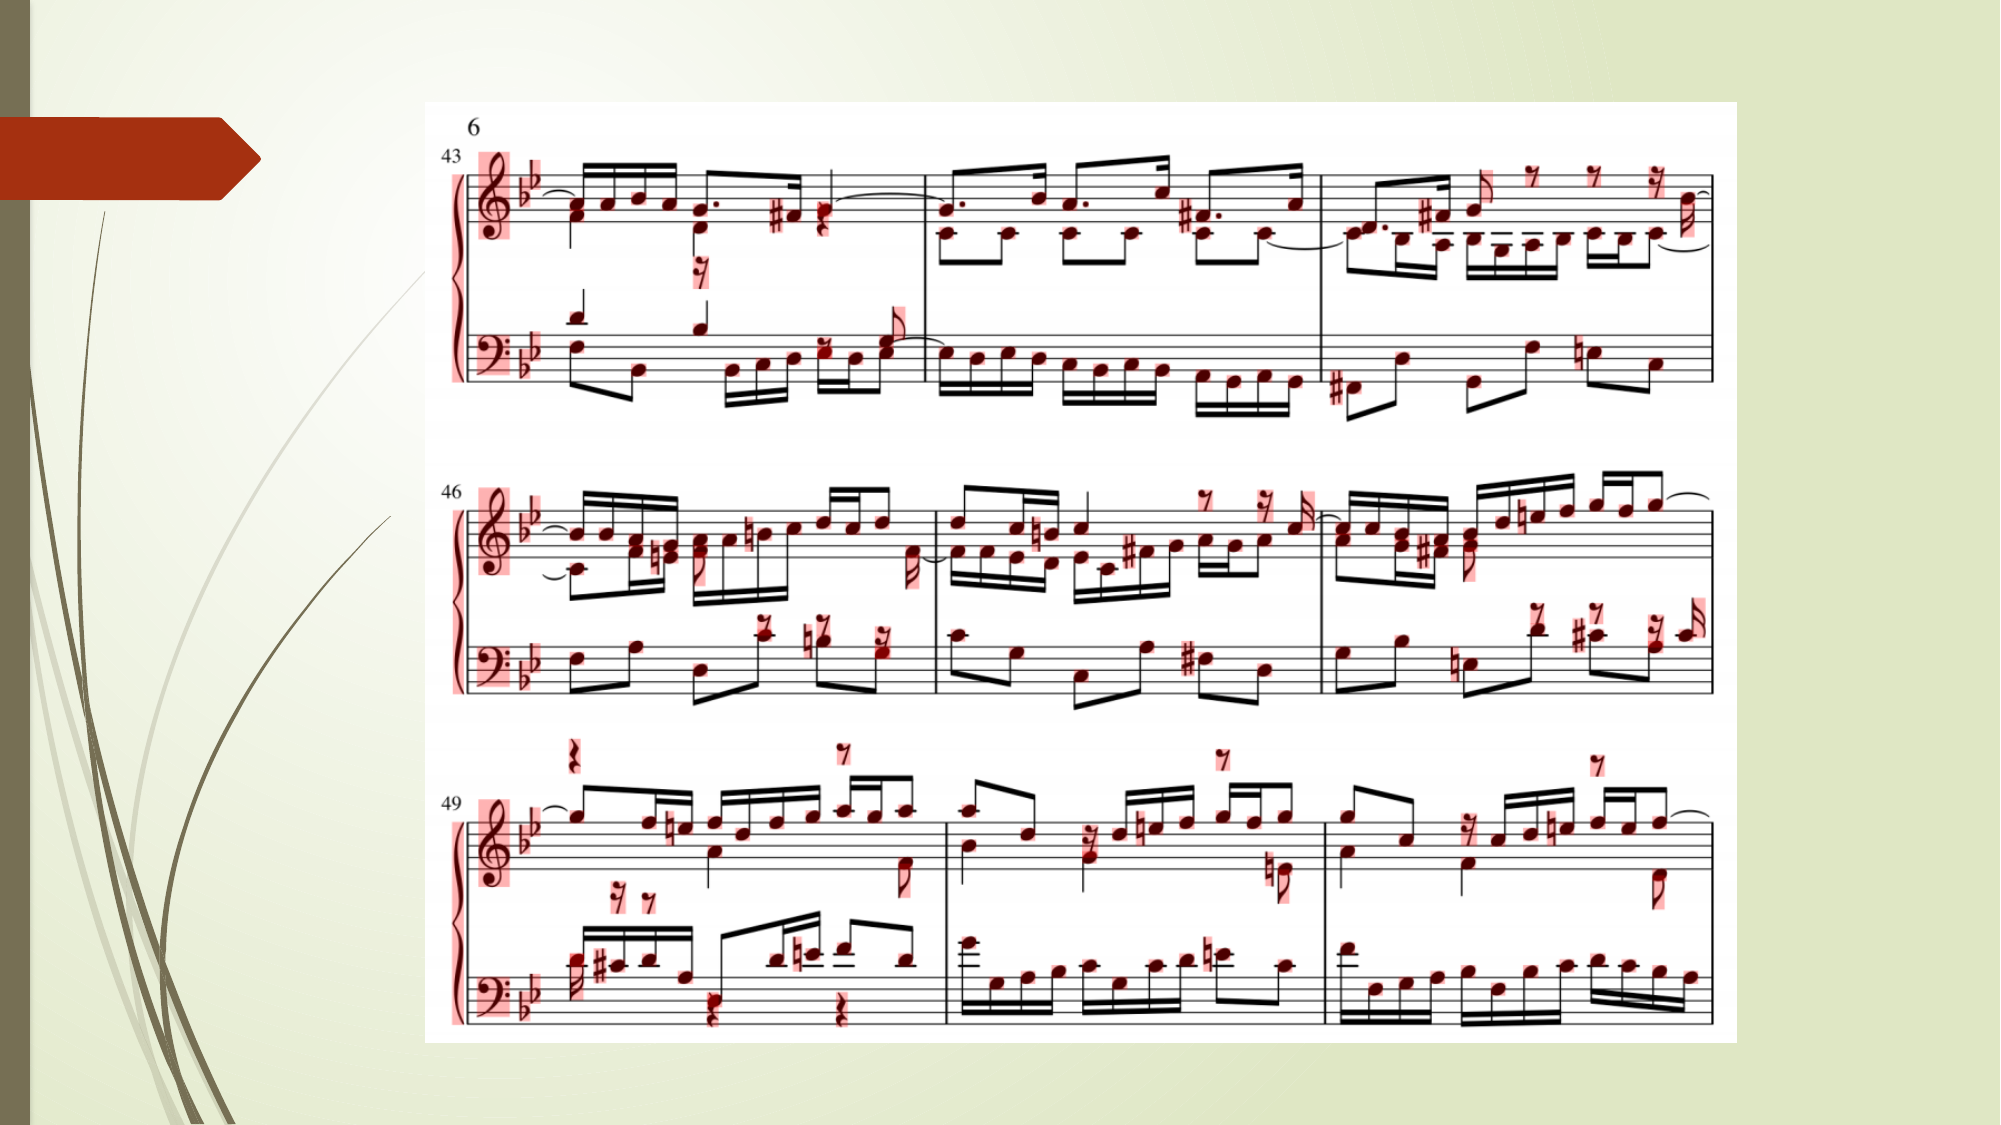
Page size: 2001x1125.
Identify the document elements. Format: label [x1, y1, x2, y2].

list [425, 102, 1737, 1044]
